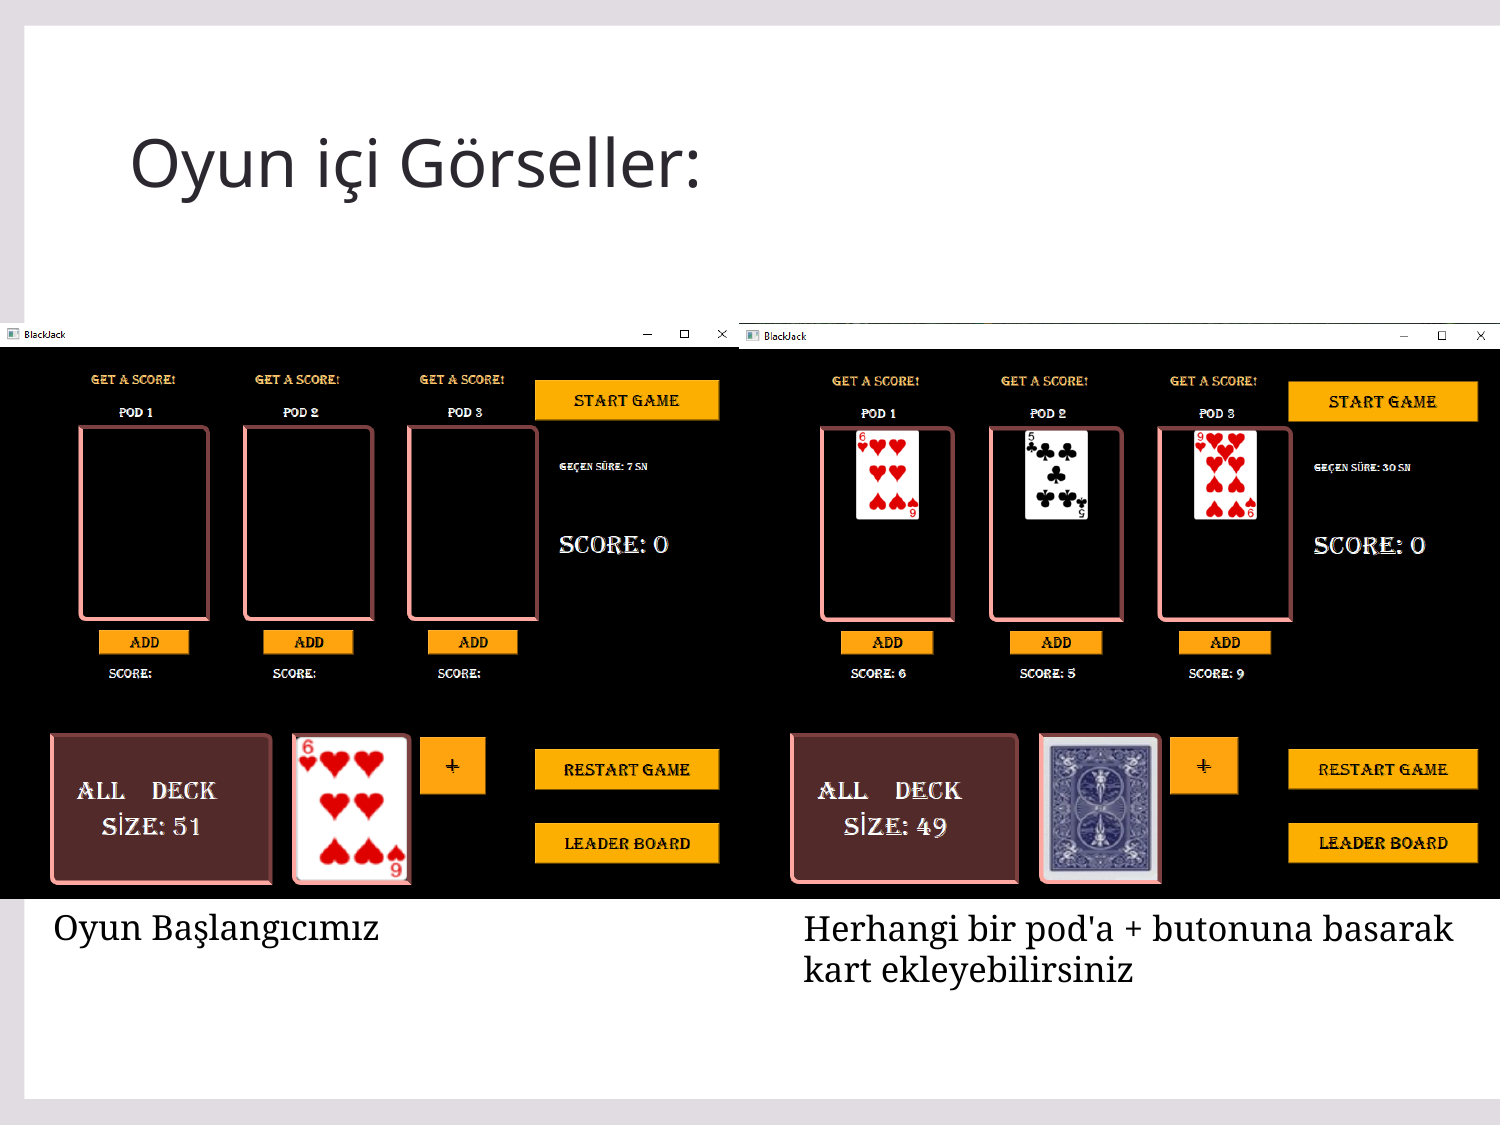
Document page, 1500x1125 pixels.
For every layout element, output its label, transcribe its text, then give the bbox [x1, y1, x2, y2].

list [0, 323, 739, 899]
picture [739, 323, 1500, 899]
text_box Oyun Başlangıcımız [39, 899, 455, 955]
text_box Herhangi bir pod'a + butonuna basarak kart ekleyebilirsiniz [789, 899, 1476, 997]
title Oyun içi Görseller: [114, 13, 1500, 209]
